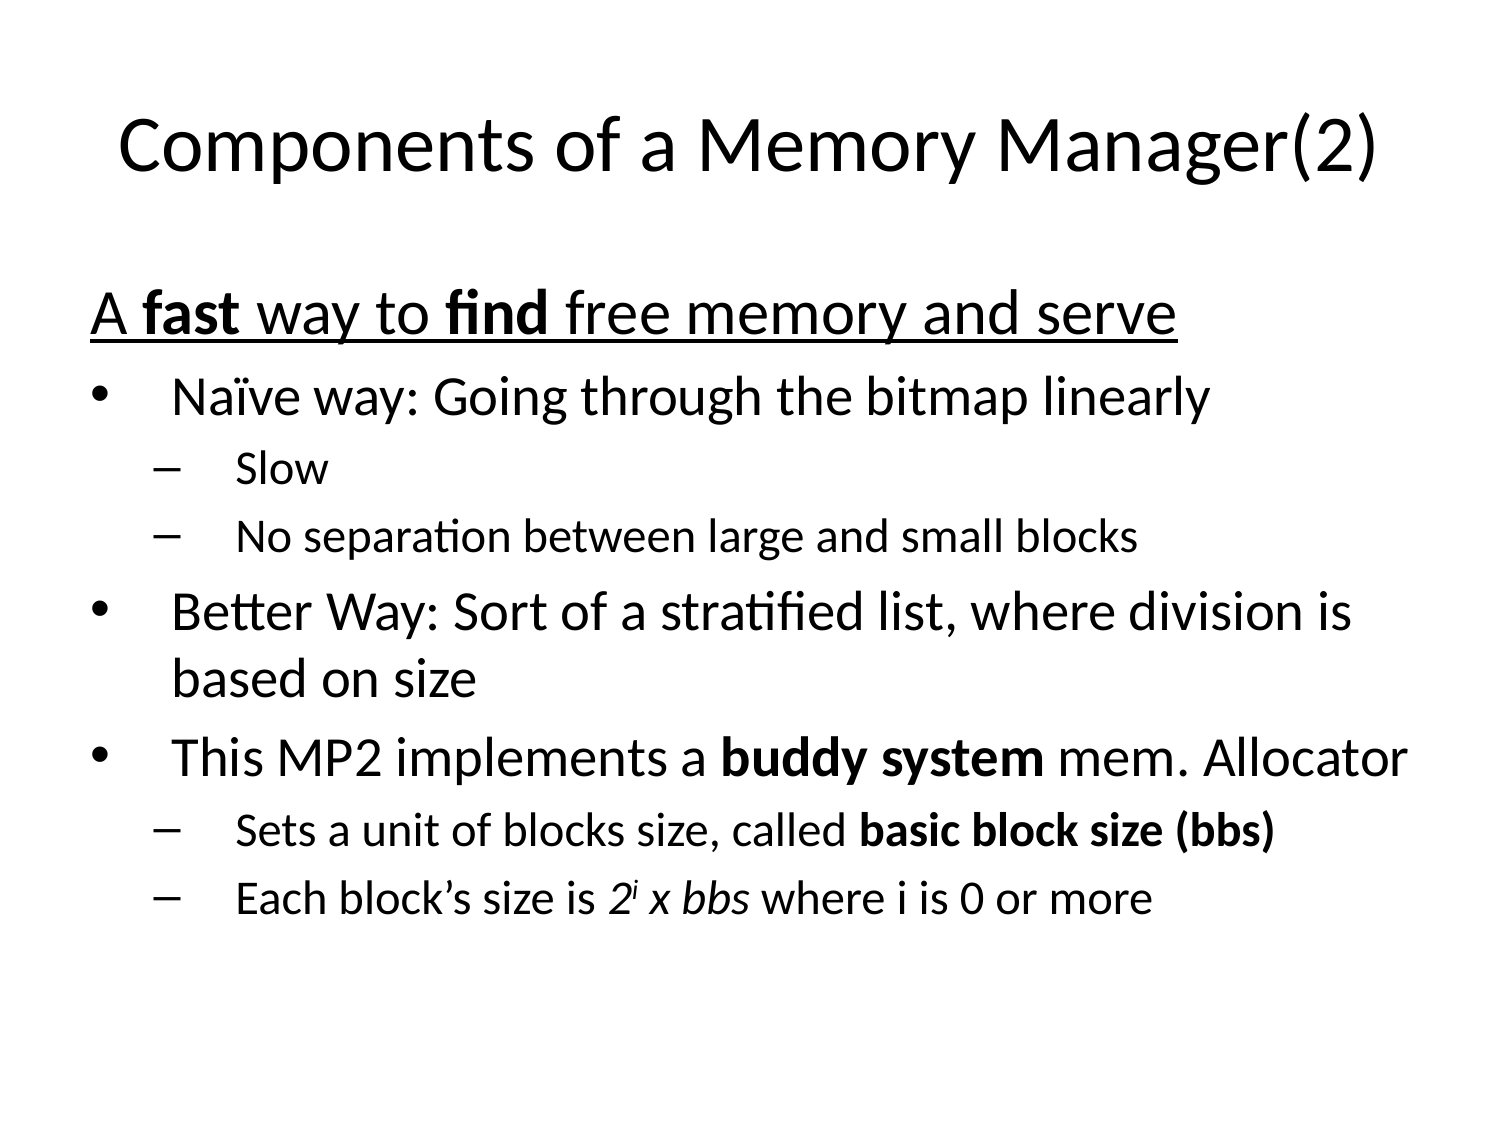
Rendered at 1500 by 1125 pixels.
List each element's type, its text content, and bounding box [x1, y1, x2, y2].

title Components of a Memory Manager(2) [75, 45, 1425, 233]
list A fast way to find free memory and serve Naïve way: Going through the bitmap linearly Slow No separation between large and small blocks Better Way: Sort of a stratified list, where division is based on size This MP2 implements a buddy system mem. Allocator Sets a unit of blocks size, called basic block size (bbs) Each block’s size is 2i x bbs where i is 0 or more [75, 262, 1425, 1005]
